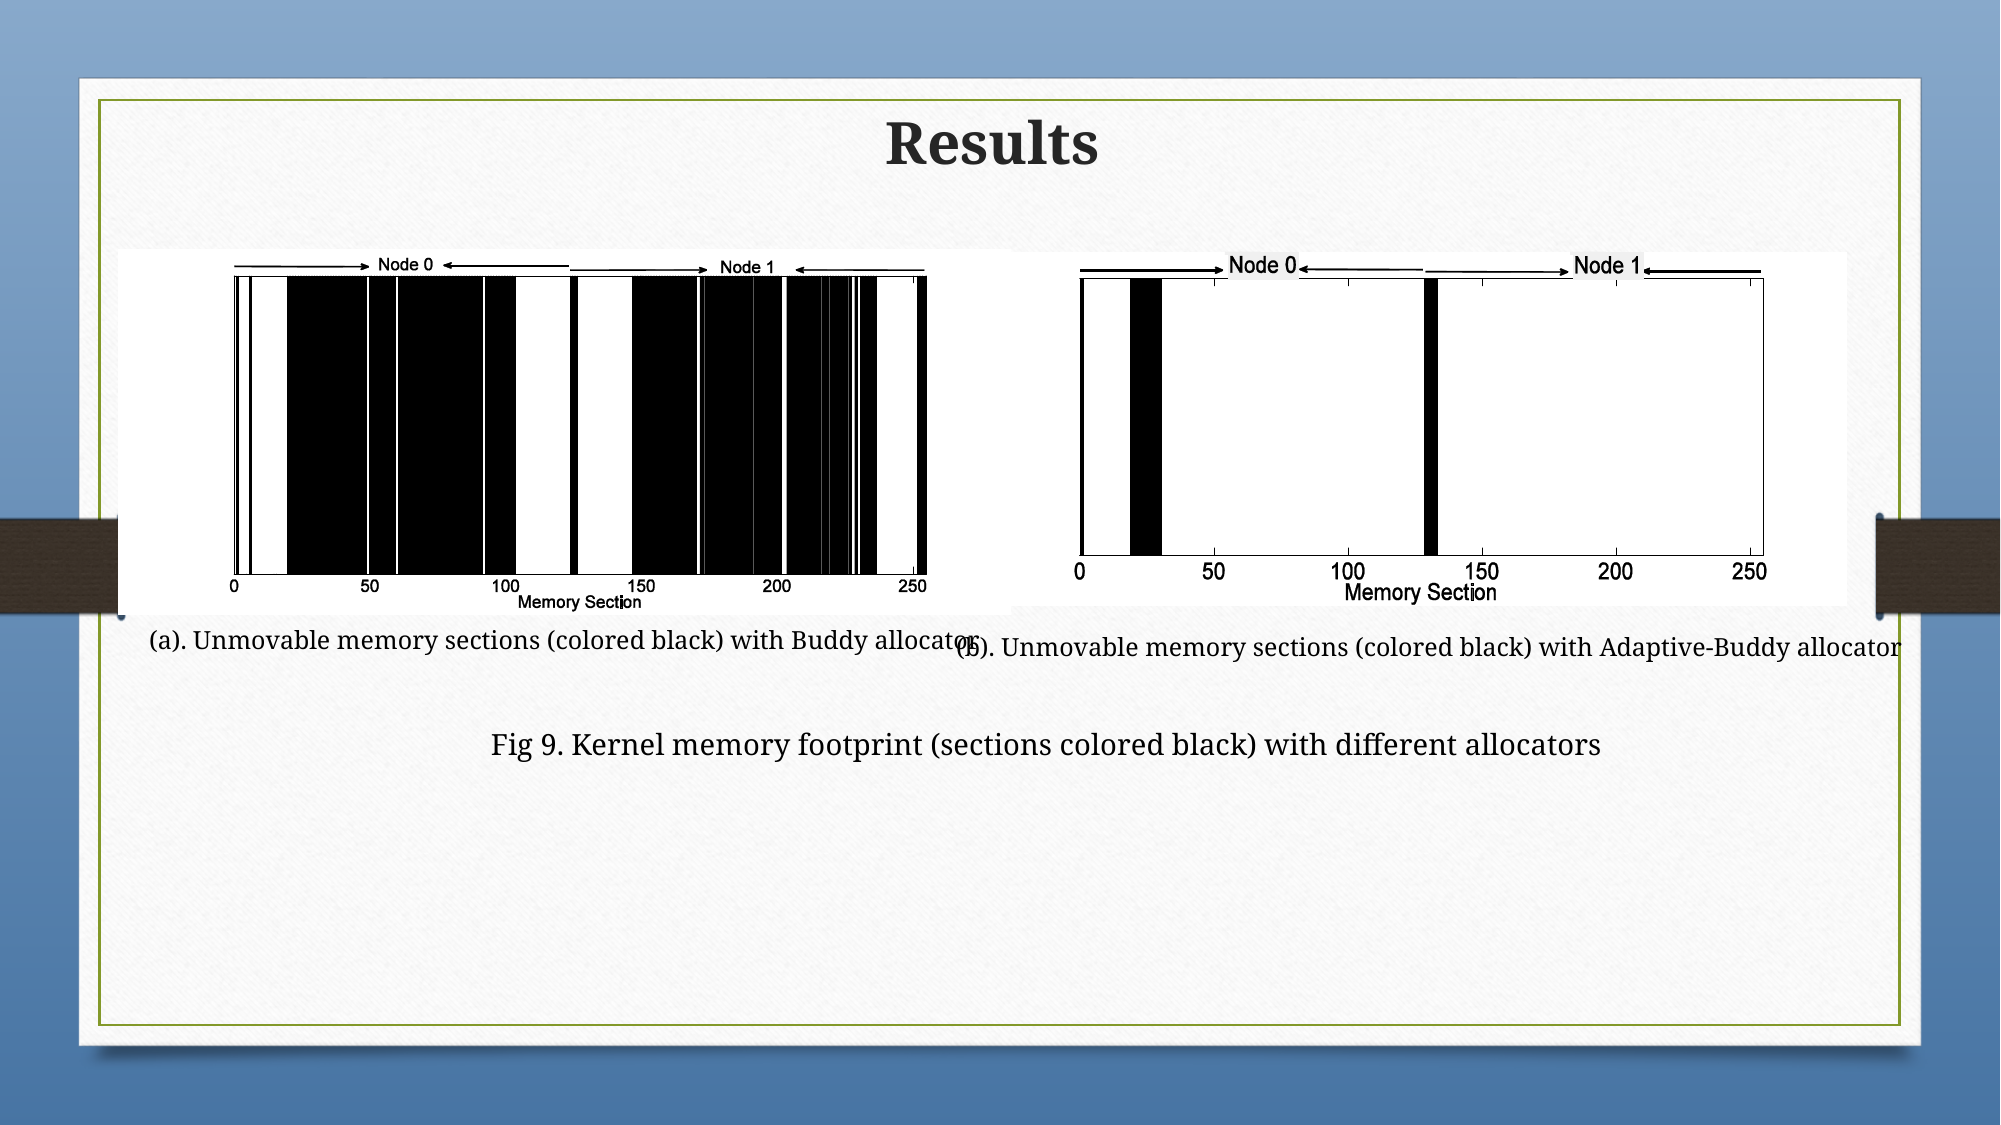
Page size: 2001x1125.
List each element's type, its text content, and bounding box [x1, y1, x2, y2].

text_box Fig 9. Kernel memory footprint (sections colored black) with different allocators [476, 719, 1618, 769]
picture [0, 0, 2001, 1125]
text_box (a). Unmovable memory sections (colored black) with Buddy allocator [134, 617, 996, 663]
title Results [205, 34, 1781, 249]
text_box (b). Unmovable memory sections (colored black) with Adaptive-Buddy allocator [941, 624, 1919, 699]
